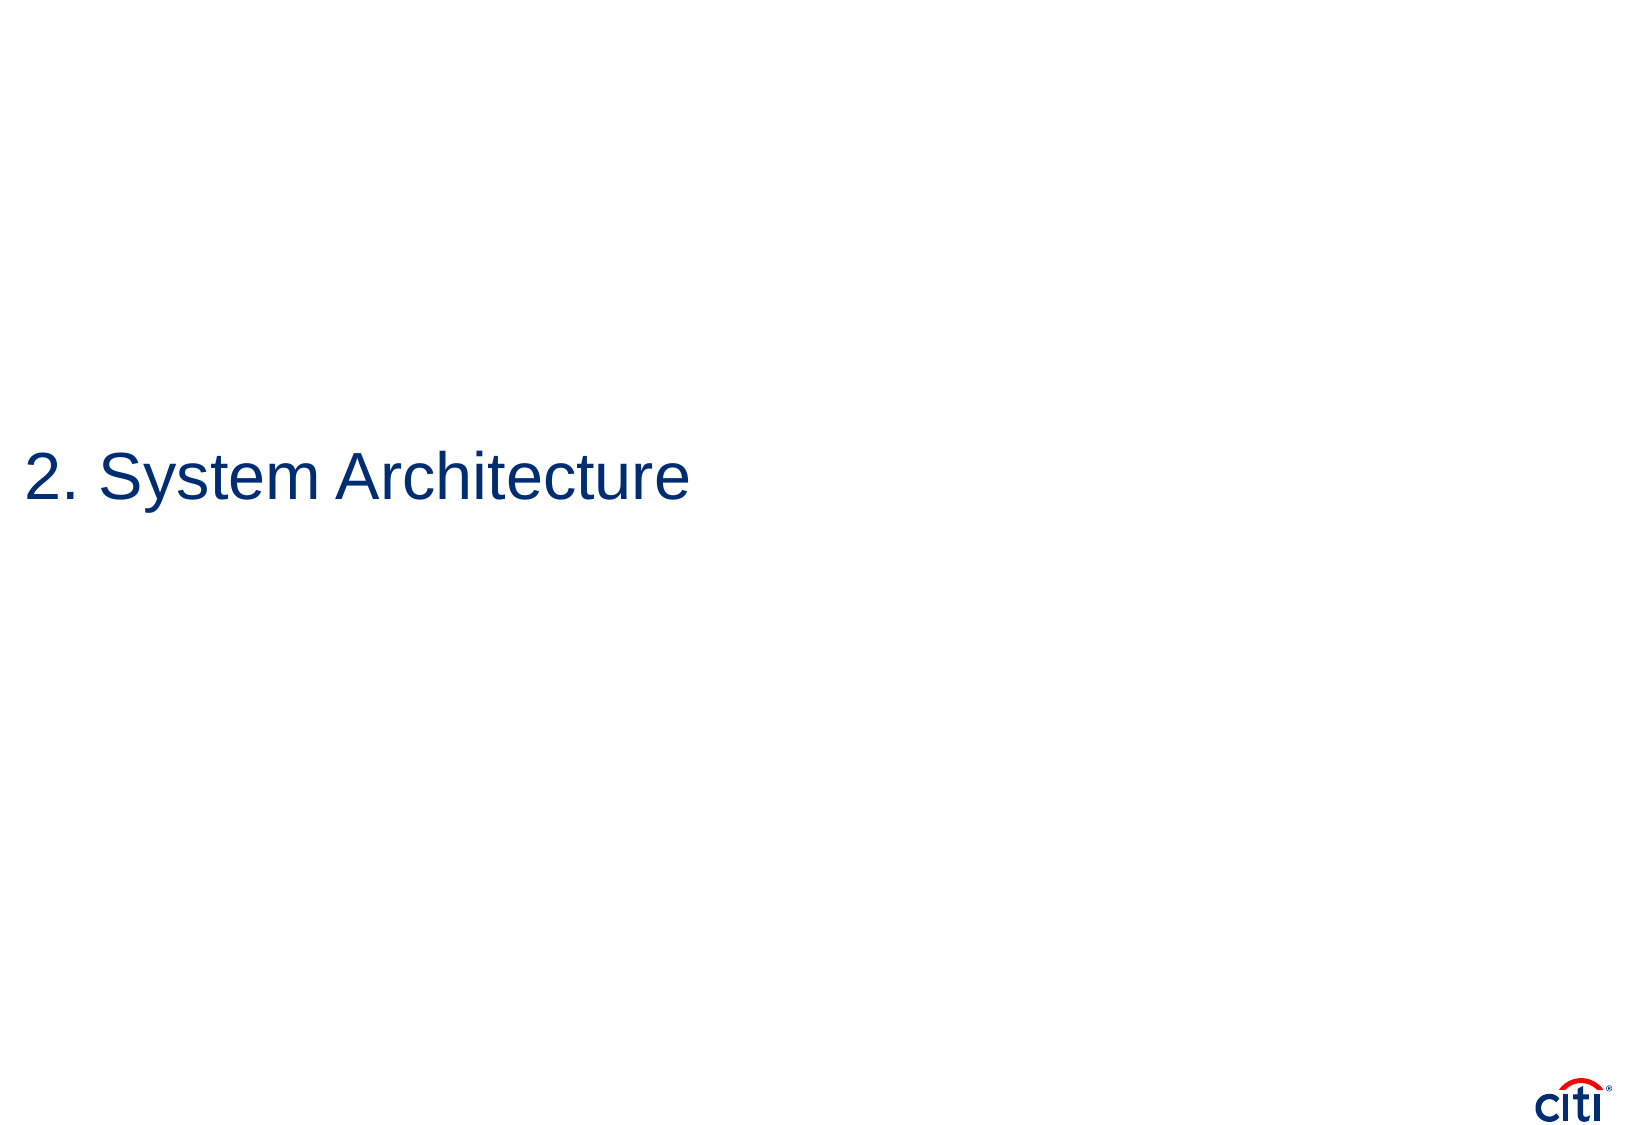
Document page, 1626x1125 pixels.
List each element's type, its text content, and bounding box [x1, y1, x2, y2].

title 2. System Architecture [24, 431, 1601, 513]
